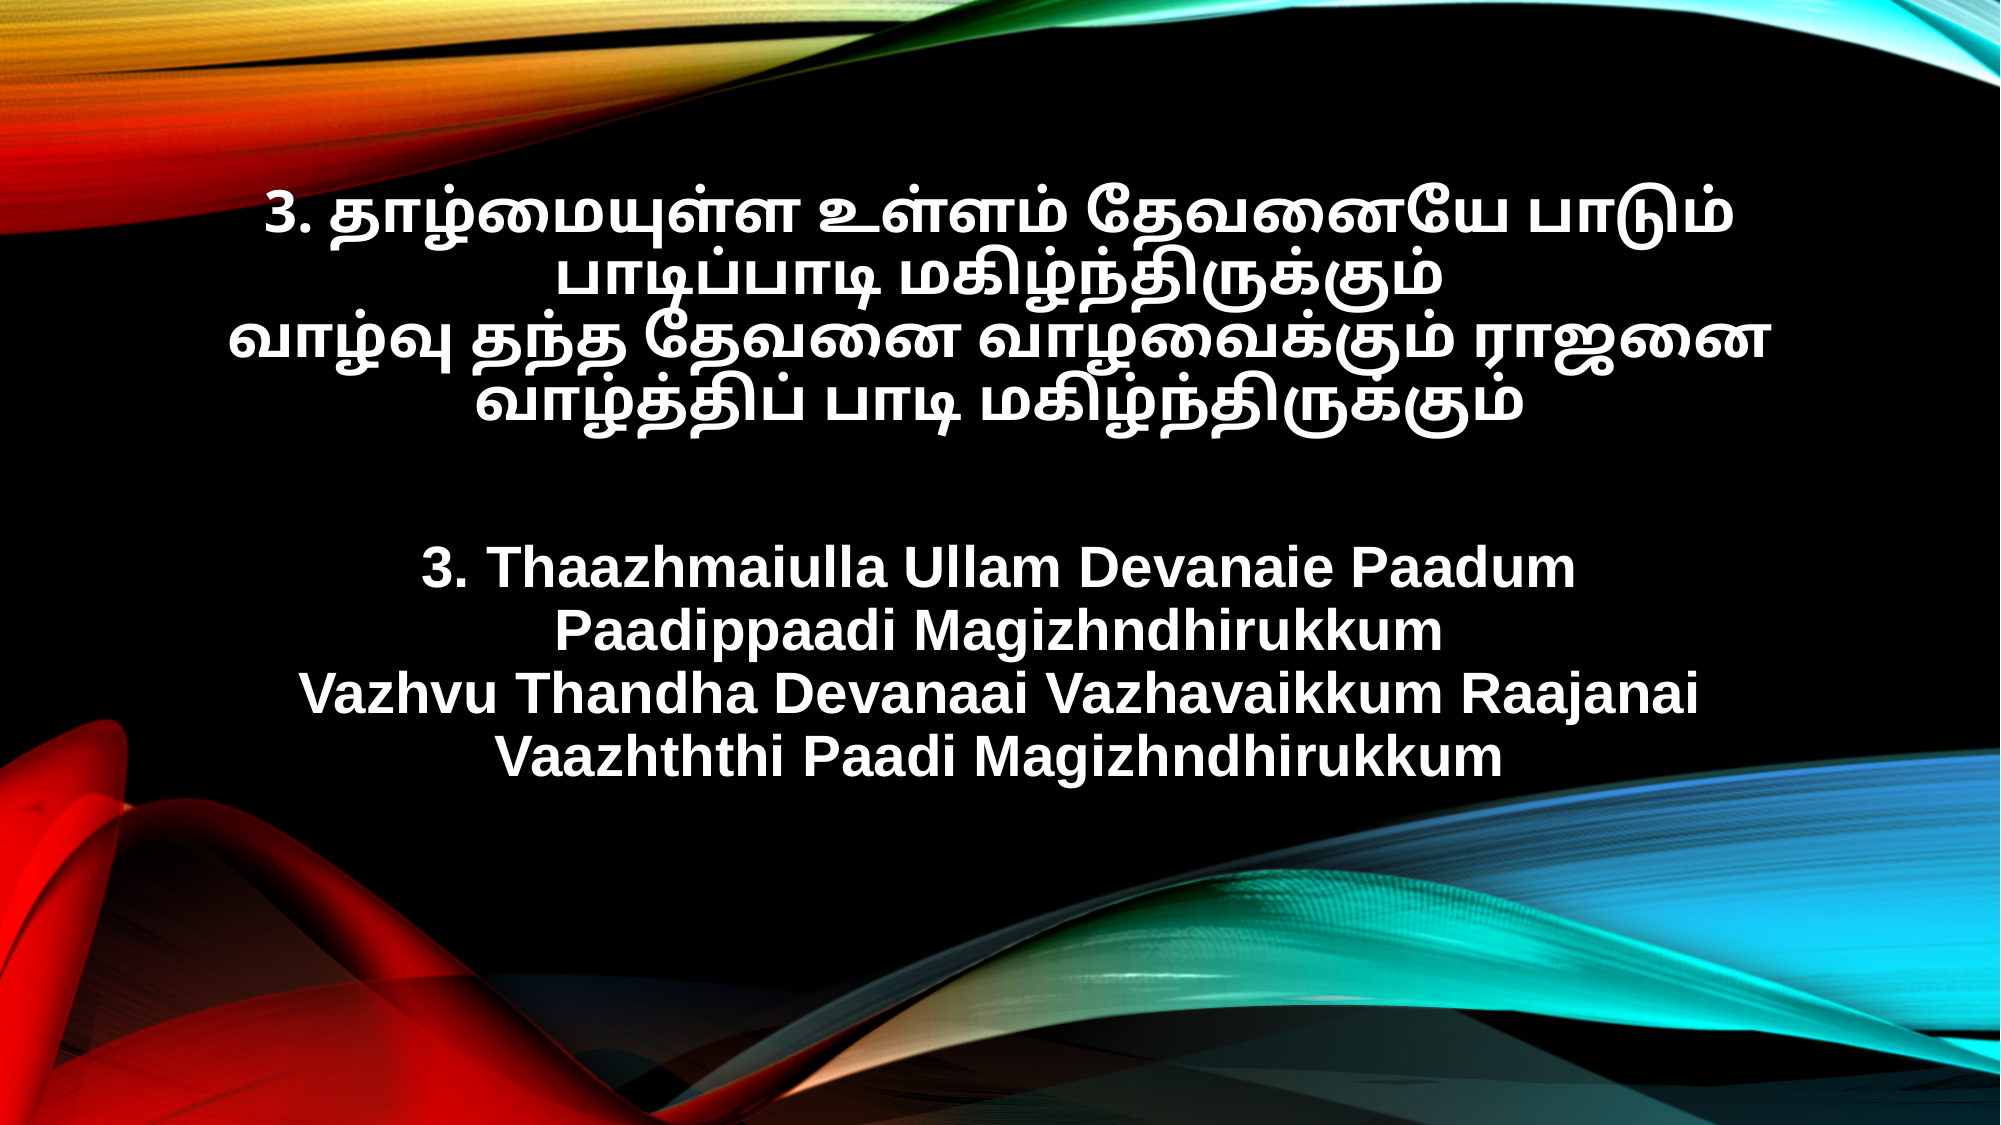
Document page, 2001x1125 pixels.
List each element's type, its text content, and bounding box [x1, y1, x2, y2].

subtitle 3. தாழ்மையுள்ள உள்ளம் தேவனையே பாடும் பாடிப்பாடி மகிழ்ந்திருக்கும் வாழ்வு தந்த தேவனை வாழவைக்கும் ராஜனை வாழ்த்திப் பாடி மகிழ்ந்திருக்கும் 3. Thaazhmaiulla Ullam Devanaie Paadum Paadippaadi Magizhndhirukkum Vazhvu Thandha Devanaai Vazhavaikkum Raajanai Vaazhththi Paadi Magizhndhirukkum [0, 0, 2000, 1125]
